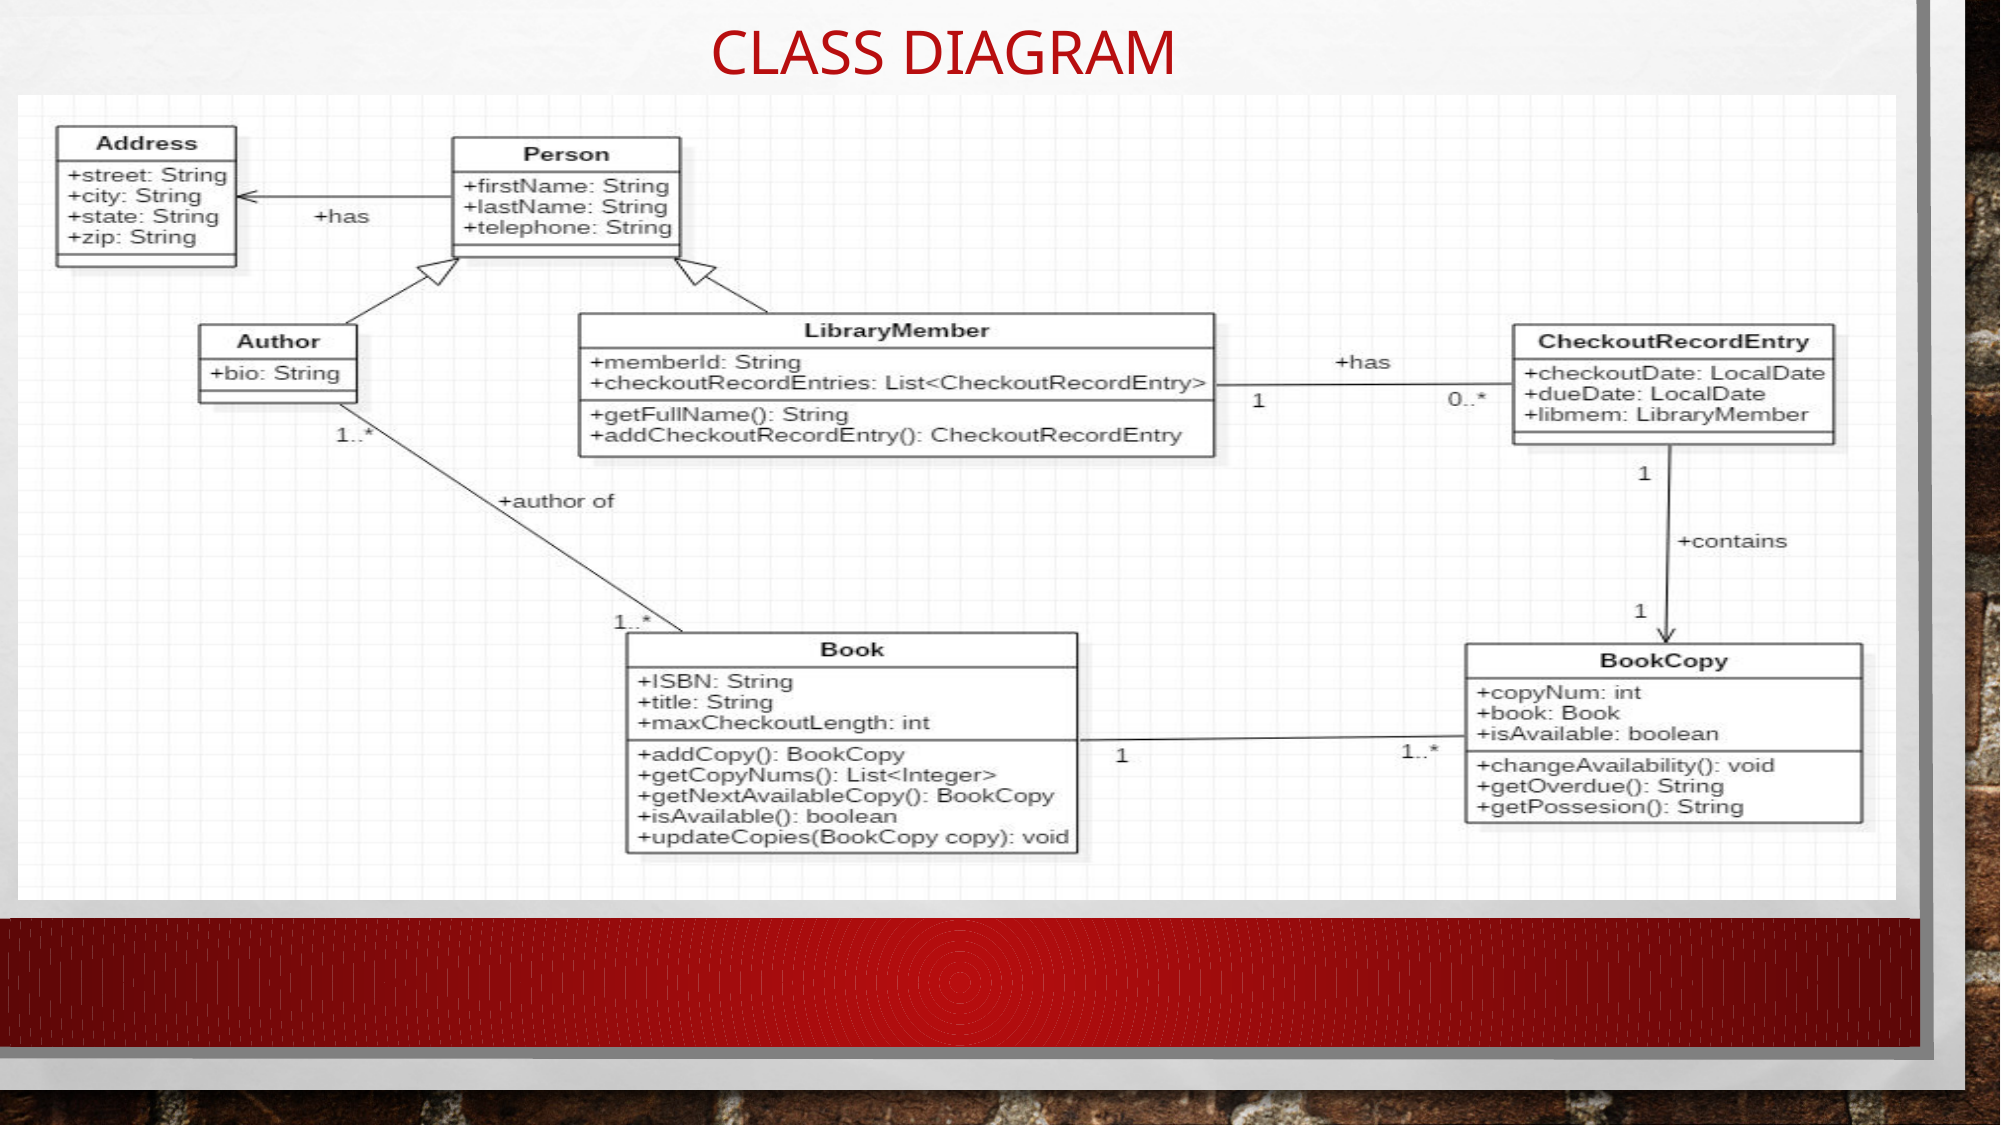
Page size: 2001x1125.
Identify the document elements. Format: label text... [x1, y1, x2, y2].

title Class diagram [187, 14, 1703, 95]
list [18, 95, 1897, 901]
picture [0, 0, 2000, 1125]
